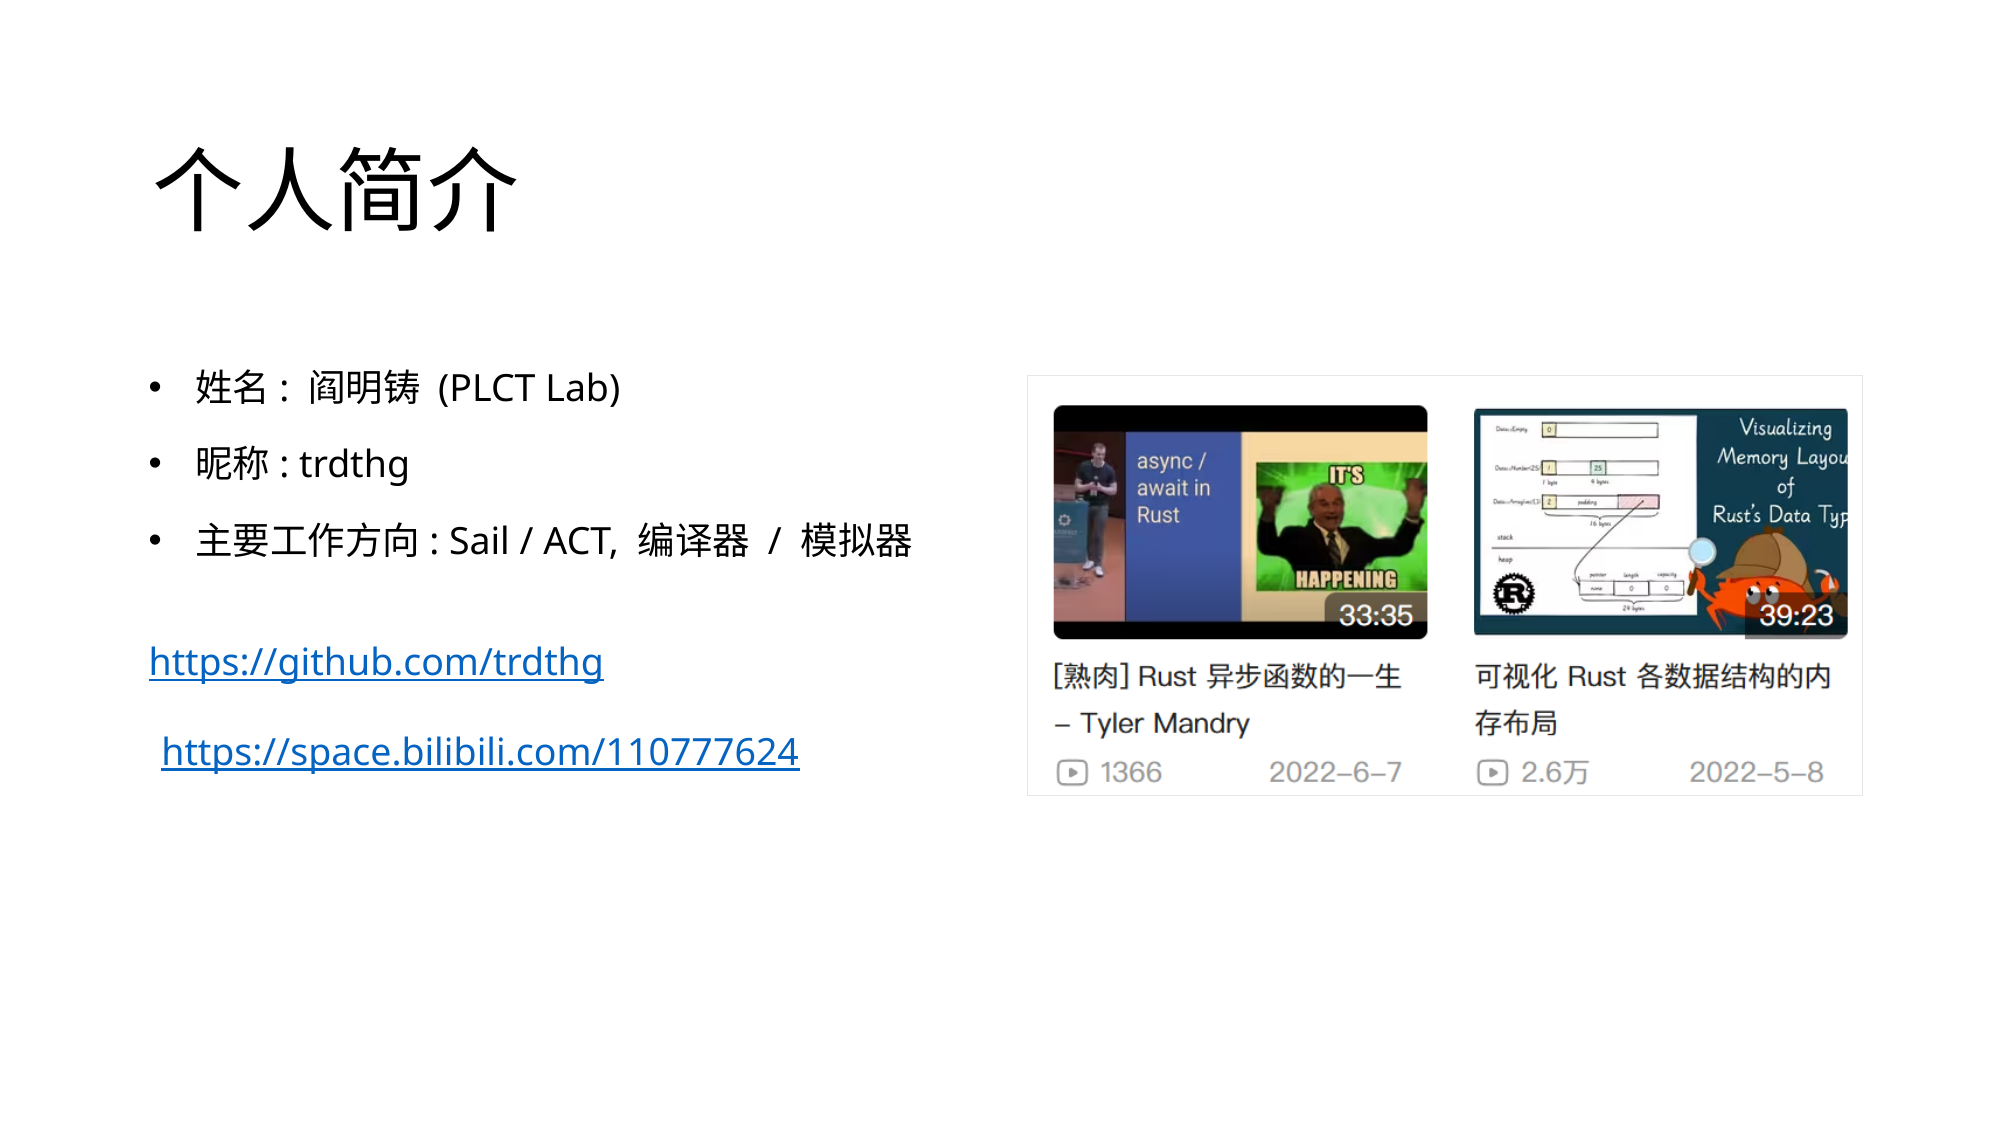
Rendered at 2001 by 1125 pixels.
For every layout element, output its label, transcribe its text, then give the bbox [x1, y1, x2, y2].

picture [1027, 375, 1863, 796]
text_box https://space.bilibili.com/110777624 [146, 720, 815, 786]
title 个人简介 [137, 85, 1863, 304]
text_box 姓名: 阎明铸 (PLCT Lab) 昵称: trdthg 主要工作方向: Sail / ACT, 编译器 / 模拟器 [133, 325, 928, 570]
text_box https://github.com/trdthg [133, 630, 619, 697]
